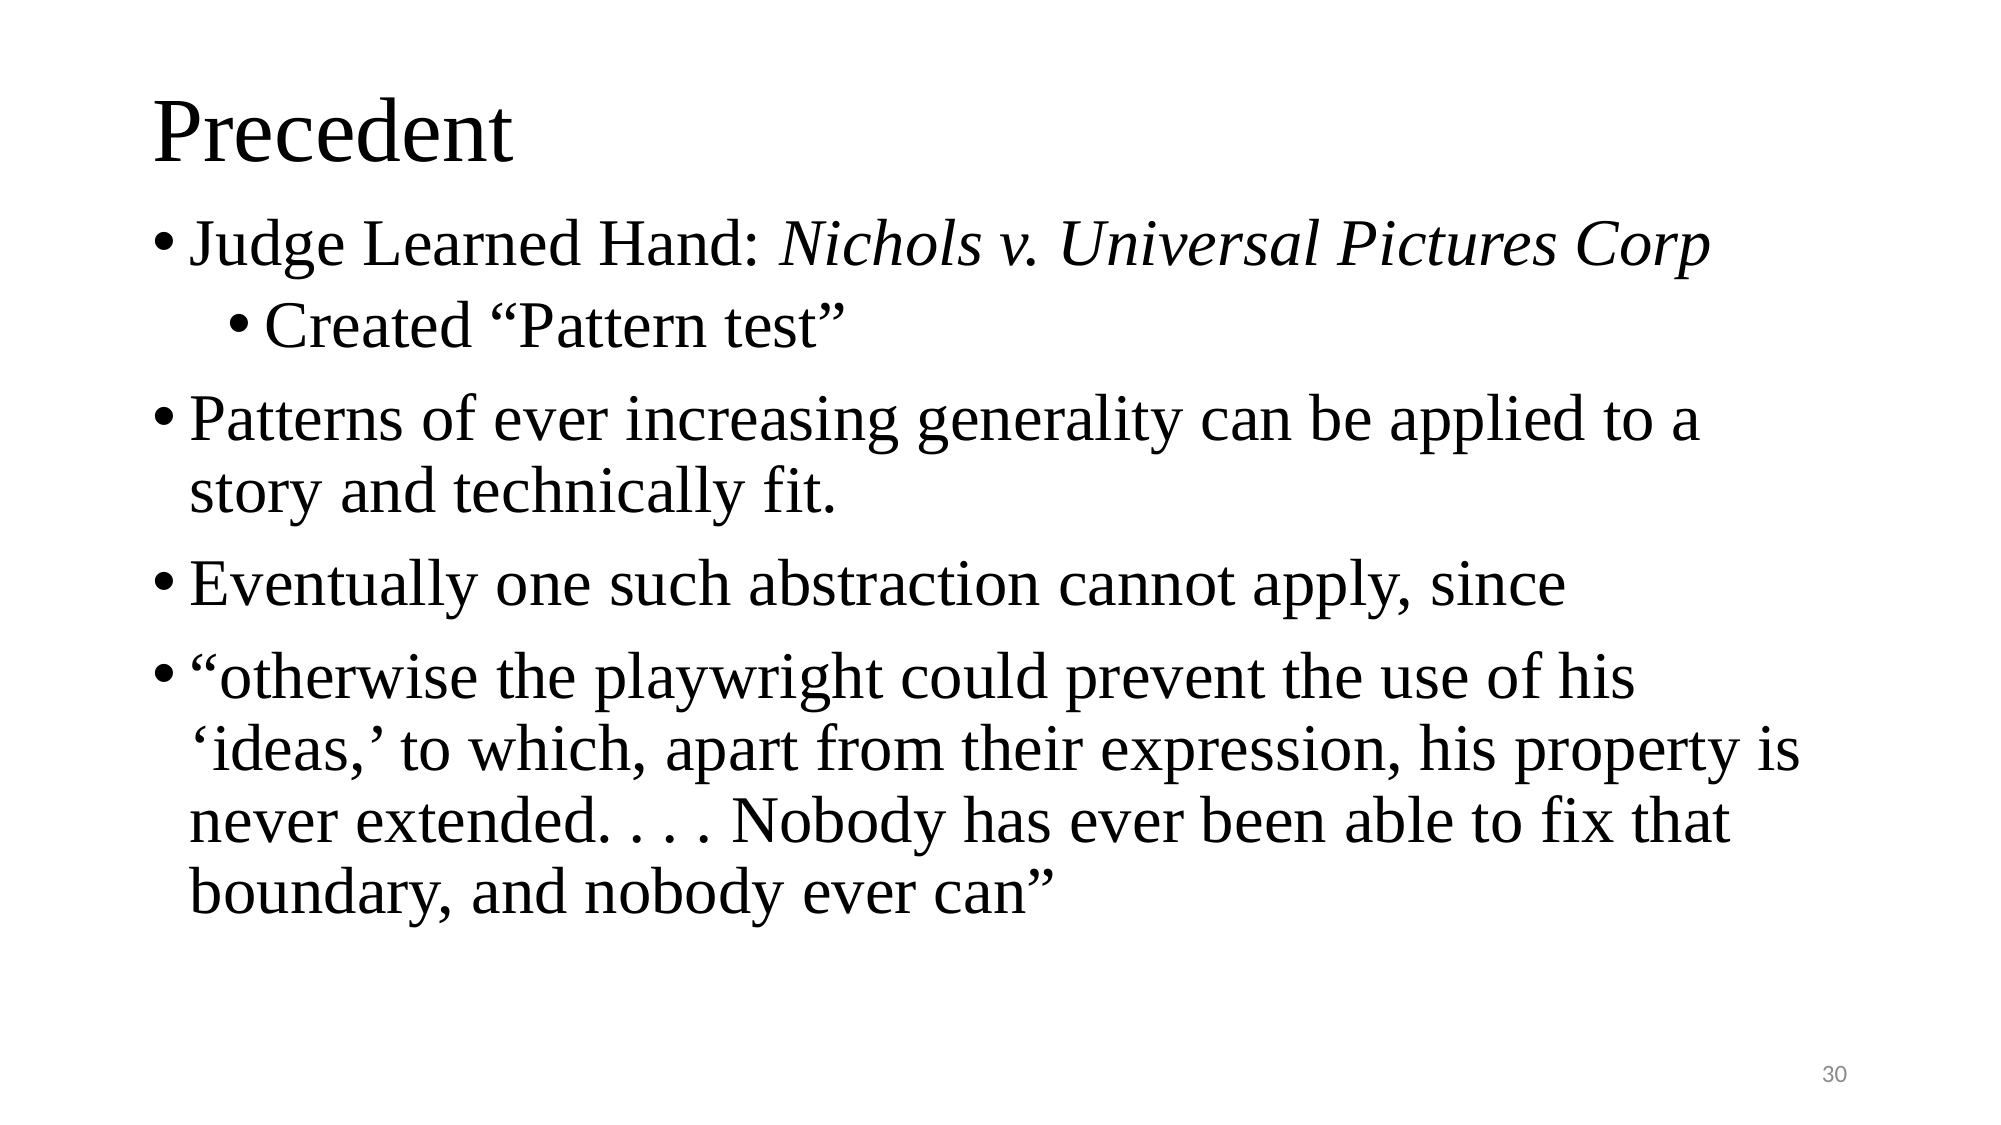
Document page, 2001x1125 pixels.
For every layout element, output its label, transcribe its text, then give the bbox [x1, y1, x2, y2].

slide_number 30 [1412, 1042, 1863, 1103]
title Precedent [137, 22, 1863, 200]
list Judge Learned Hand: Nichols v. Universal Pictures Corp Created “Pattern test” Patterns of ever increasing generality can be applied to a story and technically fit. Eventually one such abstraction cannot apply, since “otherwise the playwright could prevent the use of his ‘ideas,’ to which, apart from their expression, his property is never extended. . . . Nobody has ever been able to fix that boundary, and nobody ever can” [137, 200, 1863, 1014]
